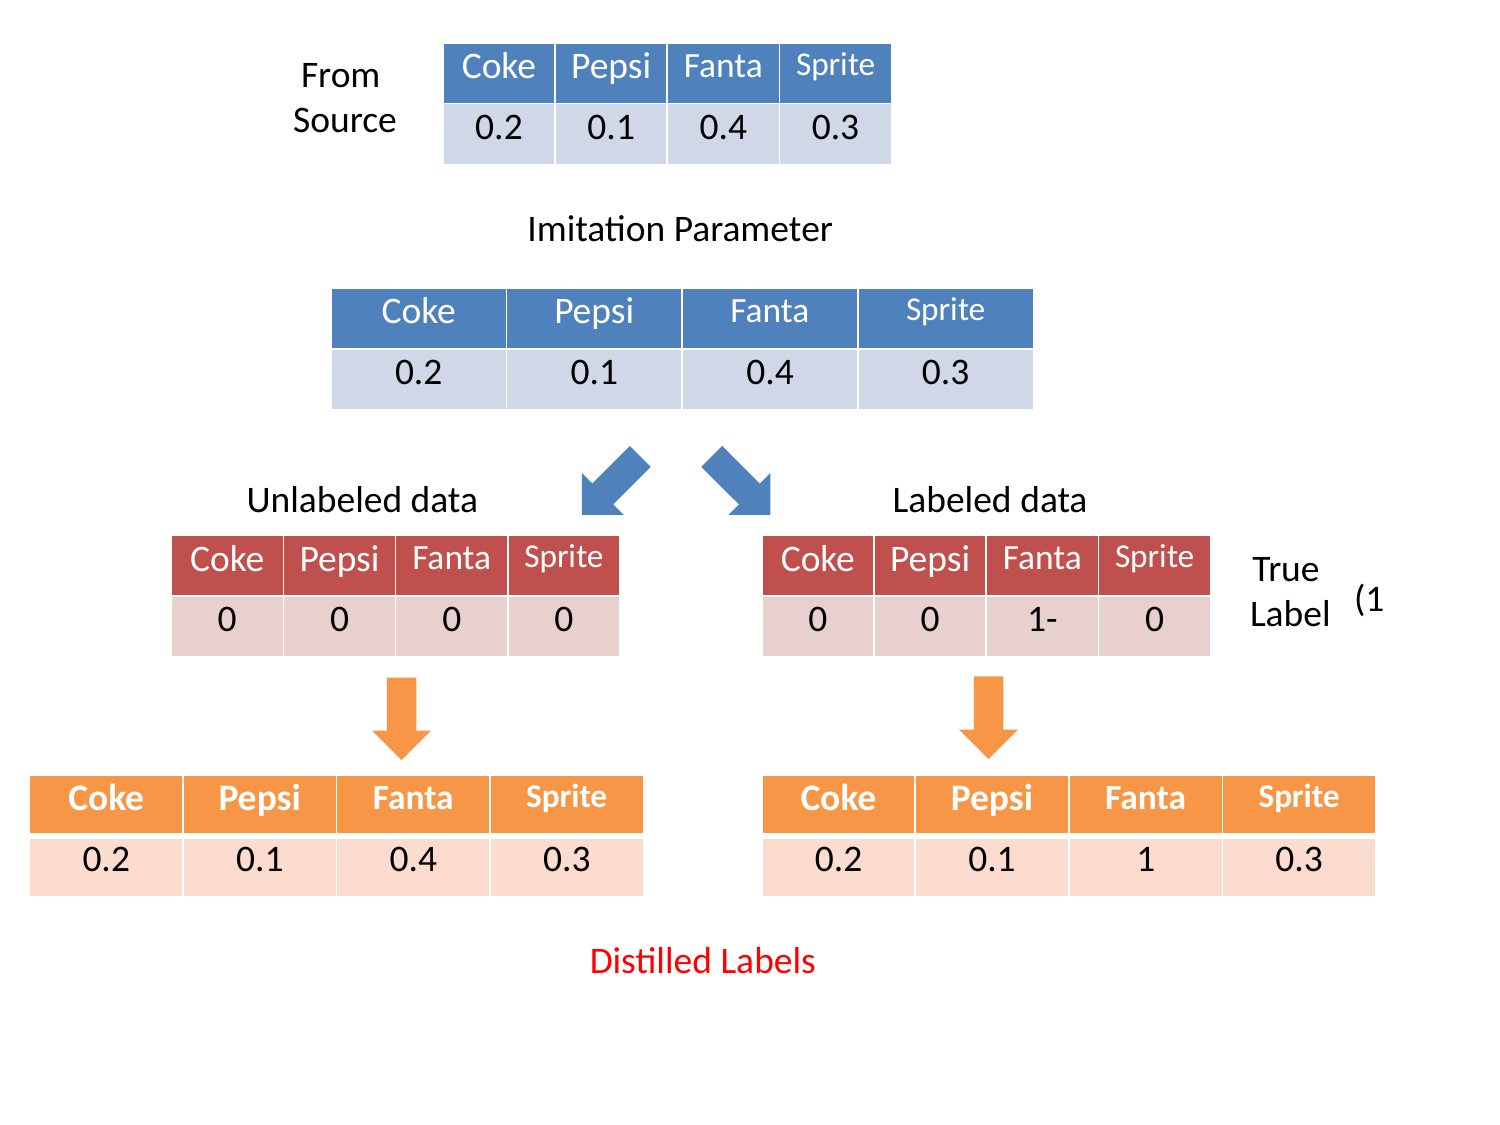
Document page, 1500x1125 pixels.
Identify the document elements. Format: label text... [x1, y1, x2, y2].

table_cell 0.4 [668, 104, 779, 164]
table_header Sprite [780, 44, 891, 103]
table_cell 0.1 [556, 104, 666, 164]
text_box From Source [278, 42, 412, 148]
table_cell 0 [396, 597, 507, 656]
table_cell 0 [509, 597, 619, 656]
text_box [957, 674, 1021, 762]
table_cell 0.3 [780, 104, 891, 164]
text_box [579, 443, 653, 517]
text_box Unlabeled data [231, 467, 494, 528]
table_header Coke [444, 44, 554, 103]
text_box Labeled data [878, 467, 1103, 528]
table_header Pepsi [284, 536, 395, 595]
table_header Fanta [396, 536, 507, 595]
table_header Sprite [509, 536, 619, 595]
table_header Coke [172, 536, 283, 595]
text_box [699, 443, 773, 517]
text_box True Label [1235, 536, 1346, 642]
table_cell 0 [172, 597, 283, 656]
table_cell 0 [284, 597, 395, 656]
text_box [370, 675, 433, 763]
table_header Fanta [668, 44, 779, 103]
table_cell 0.2 [444, 104, 554, 164]
text_box Distilled Labels [574, 928, 831, 989]
table_header Pepsi [556, 44, 666, 103]
